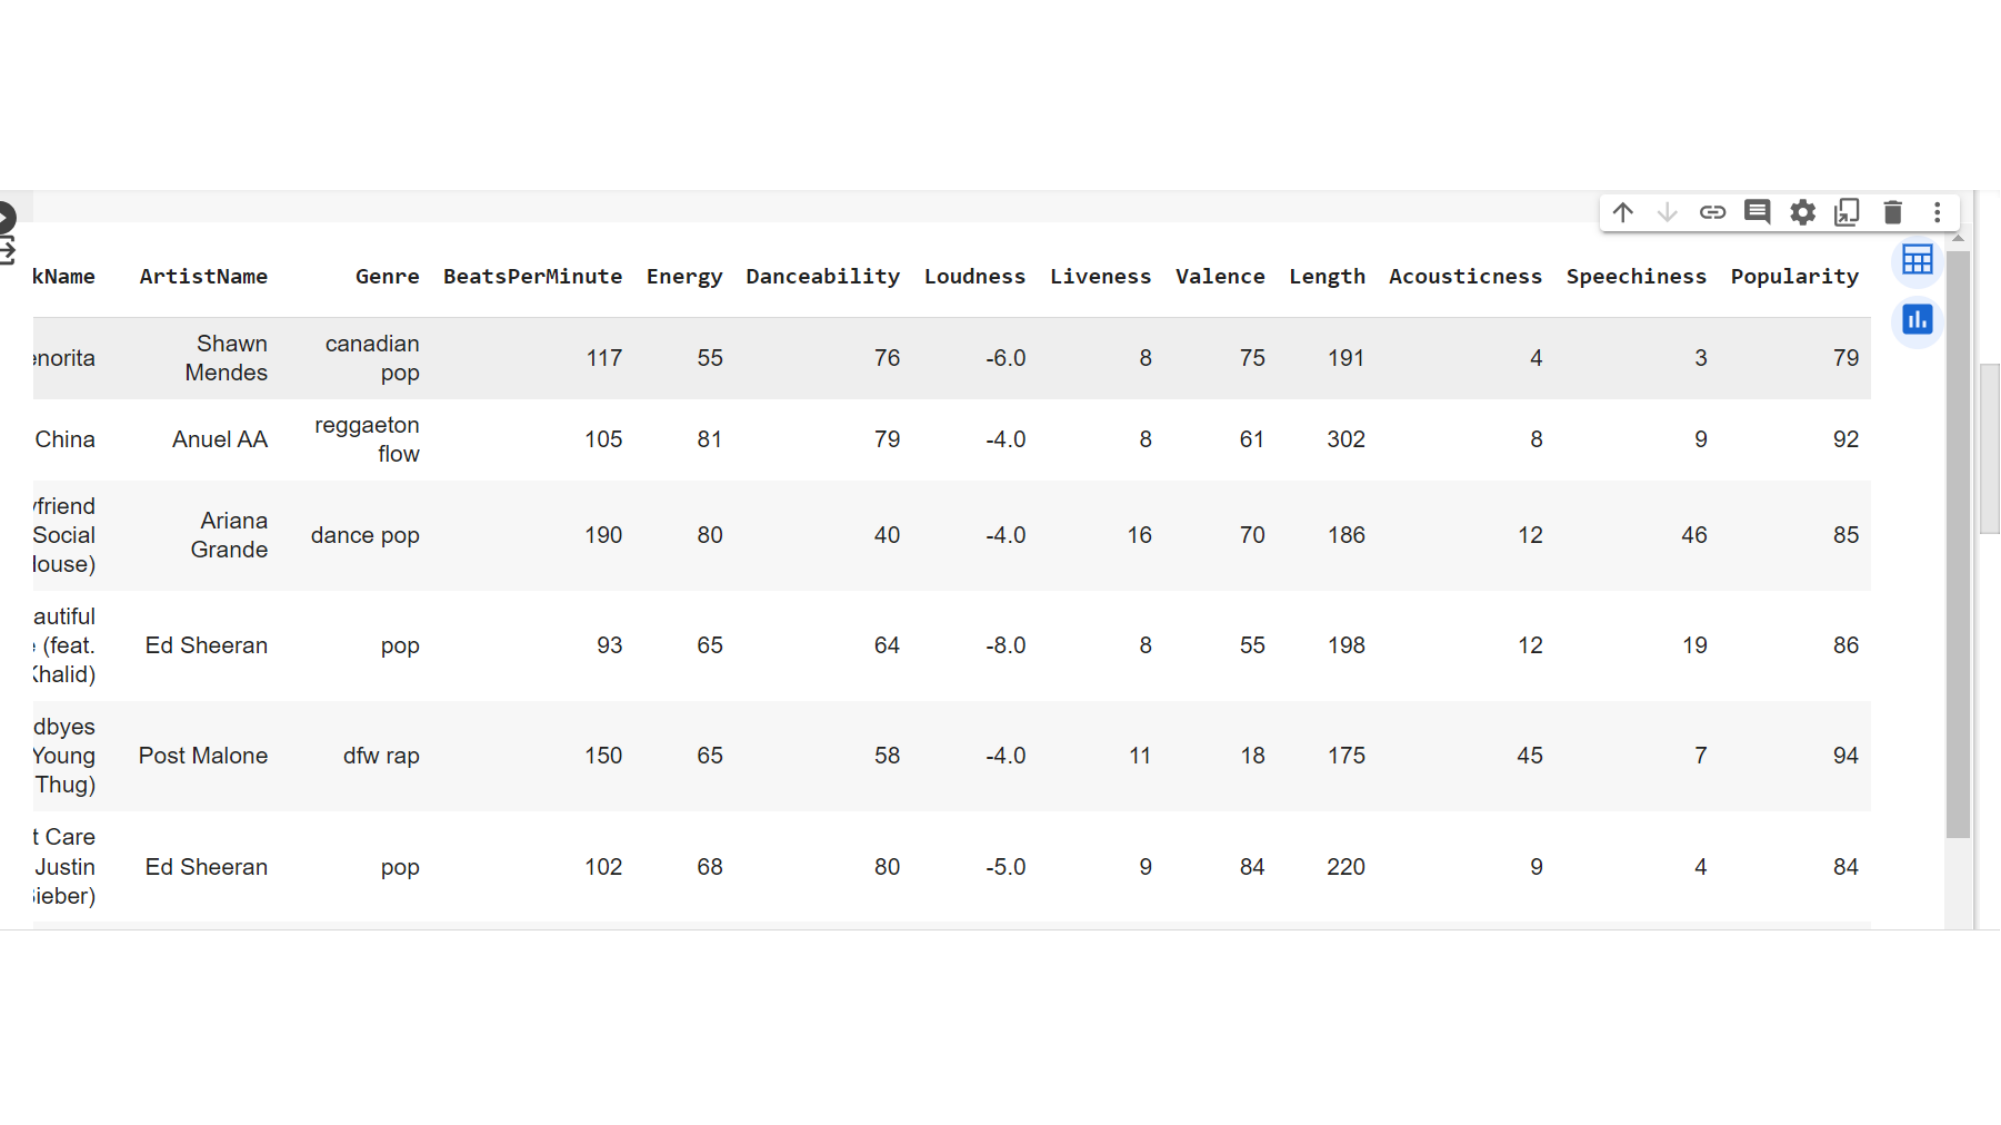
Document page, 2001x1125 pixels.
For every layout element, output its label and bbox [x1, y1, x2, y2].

picture [0, 190, 2000, 935]
